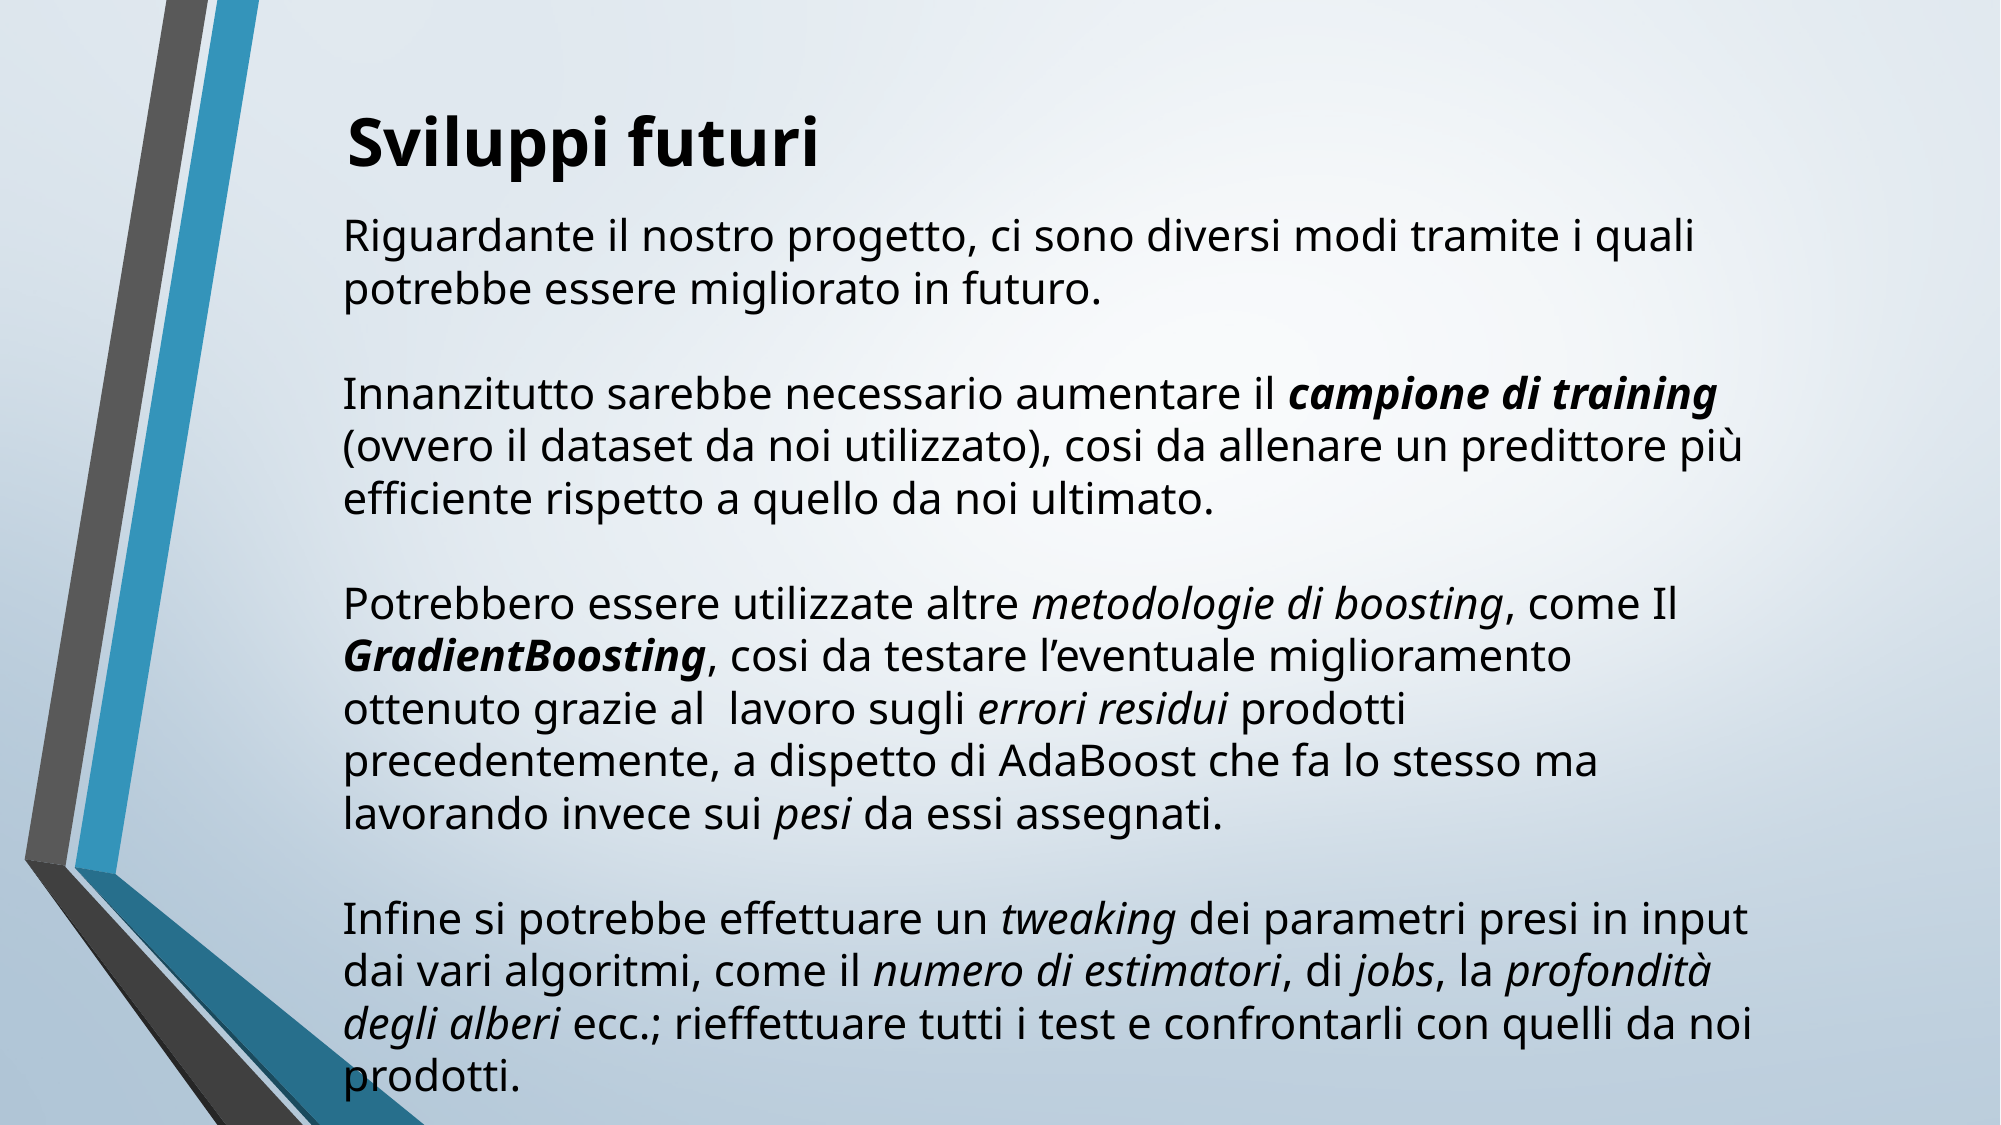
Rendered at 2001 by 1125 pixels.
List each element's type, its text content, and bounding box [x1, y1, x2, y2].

text_box Sviluppi futuri [332, 92, 1949, 188]
text_box Riguardante il nostro progetto, ci sono diversi modi tramite i quali potrebbe essere migliorato in futuro. Innanzitutto sarebbe necessario aumentare il campione di training (ovvero il dataset da noi utilizzato), cosi da allenare un predittore più efficiente rispetto a quello da noi ultimato. Potrebbero essere utilizzate altre metodologie di boosting, come Il GradientBoosting, cosi da testare l’eventuale miglioramento ottenuto grazie al lavoro sugli errori residui prodotti precedentemente, a dispetto di AdaBoost che fa lo stesso ma lavorando invece sui pesi da essi assegnati. Infine si potrebbe effettuare un tweaking dei parametri presi in input dai vari algoritmi, come il numero di estimatori, di jobs, la profondità degli alberi ecc.; rieffettuare tutti i test e confrontarli con quelli da noi prodotti. [327, 200, 1772, 1108]
